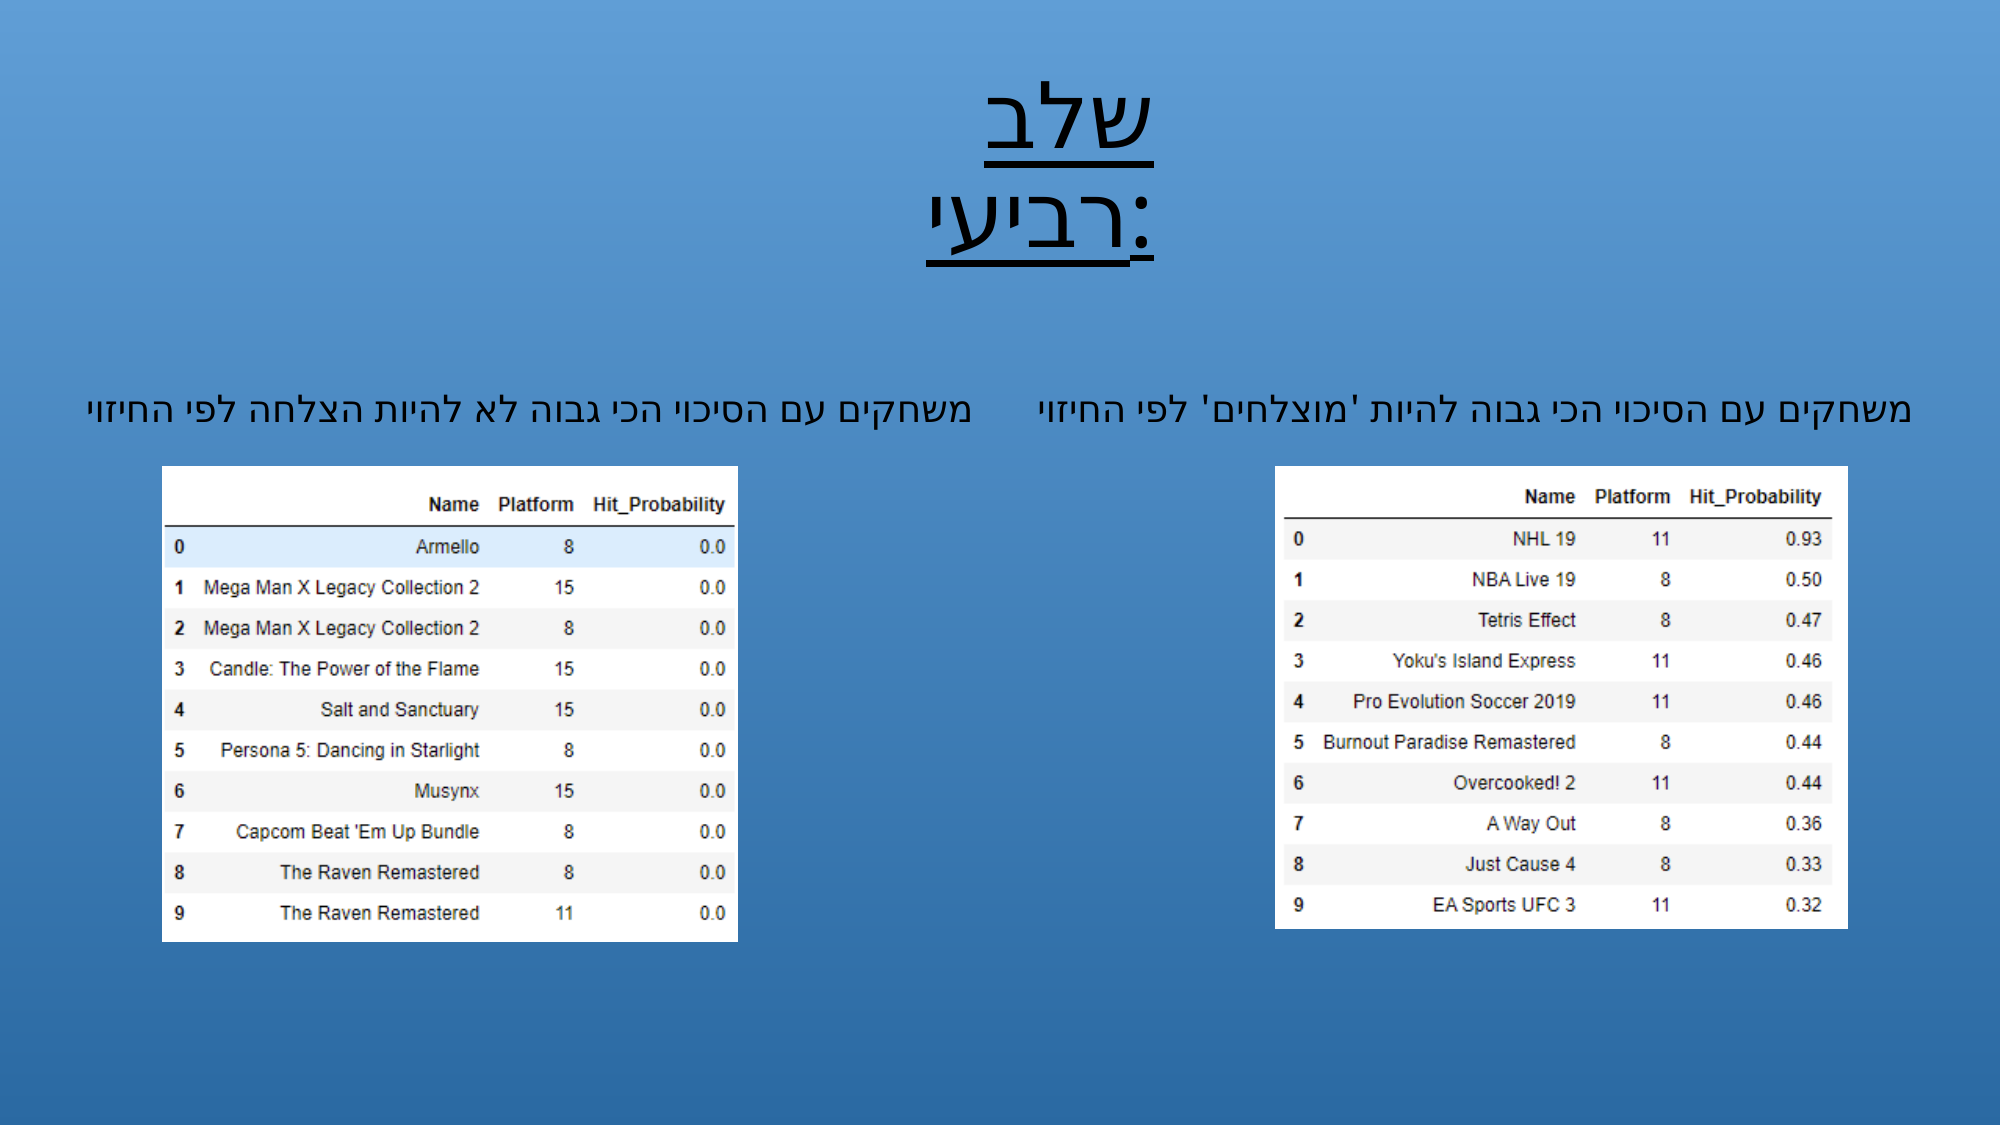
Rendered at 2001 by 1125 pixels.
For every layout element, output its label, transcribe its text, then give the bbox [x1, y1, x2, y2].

text_box משחקים עם הסיכוי הכי גבוה להיות 'מוצלחים' לפי החיזוי [1022, 378, 1930, 438]
text_box משחקים עם הסיכוי הכי גבוה לא להיות הצלחה לפי החיזוי [71, 378, 989, 438]
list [1275, 466, 1848, 929]
picture [162, 466, 738, 942]
title שלב רביעי: [766, 59, 1170, 278]
